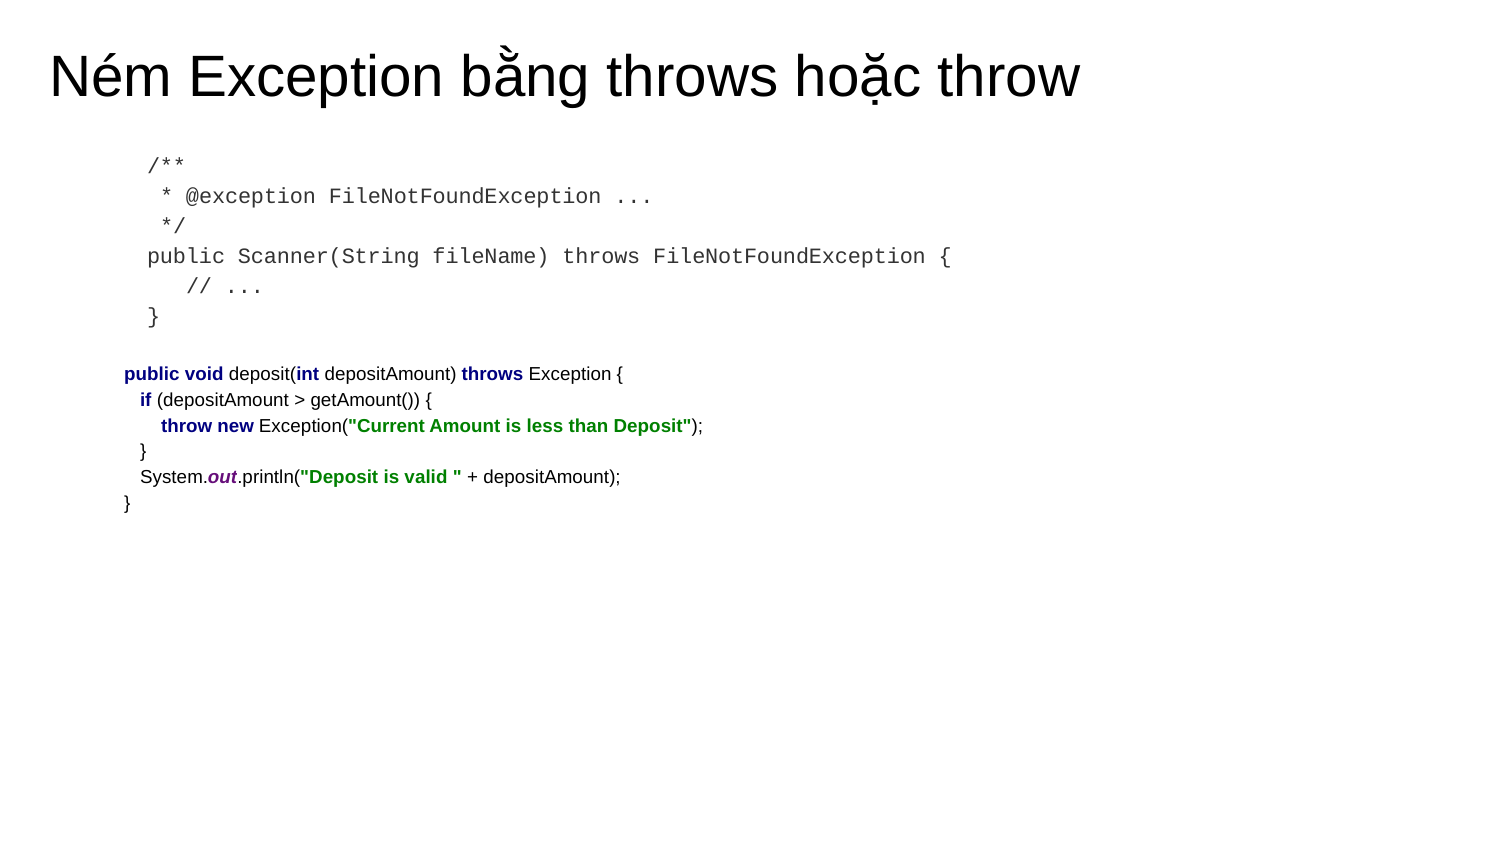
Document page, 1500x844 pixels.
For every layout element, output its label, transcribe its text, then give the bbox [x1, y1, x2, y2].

list /** * @exception FileNotFoundException ... */ public Scanner(String fileName) throws FileNotFoundException { // ... } public void deposit(int depositAmount) throws Exception { if (depositAmount > getAmount()) { throw new Exception("Current Amount is less than Deposit"); } System.out.println("Deposit is valid " + depositAmount); } [34, 132, 1432, 668]
title Ném Exception bằng throws hoặc throw [34, 23, 1432, 118]
